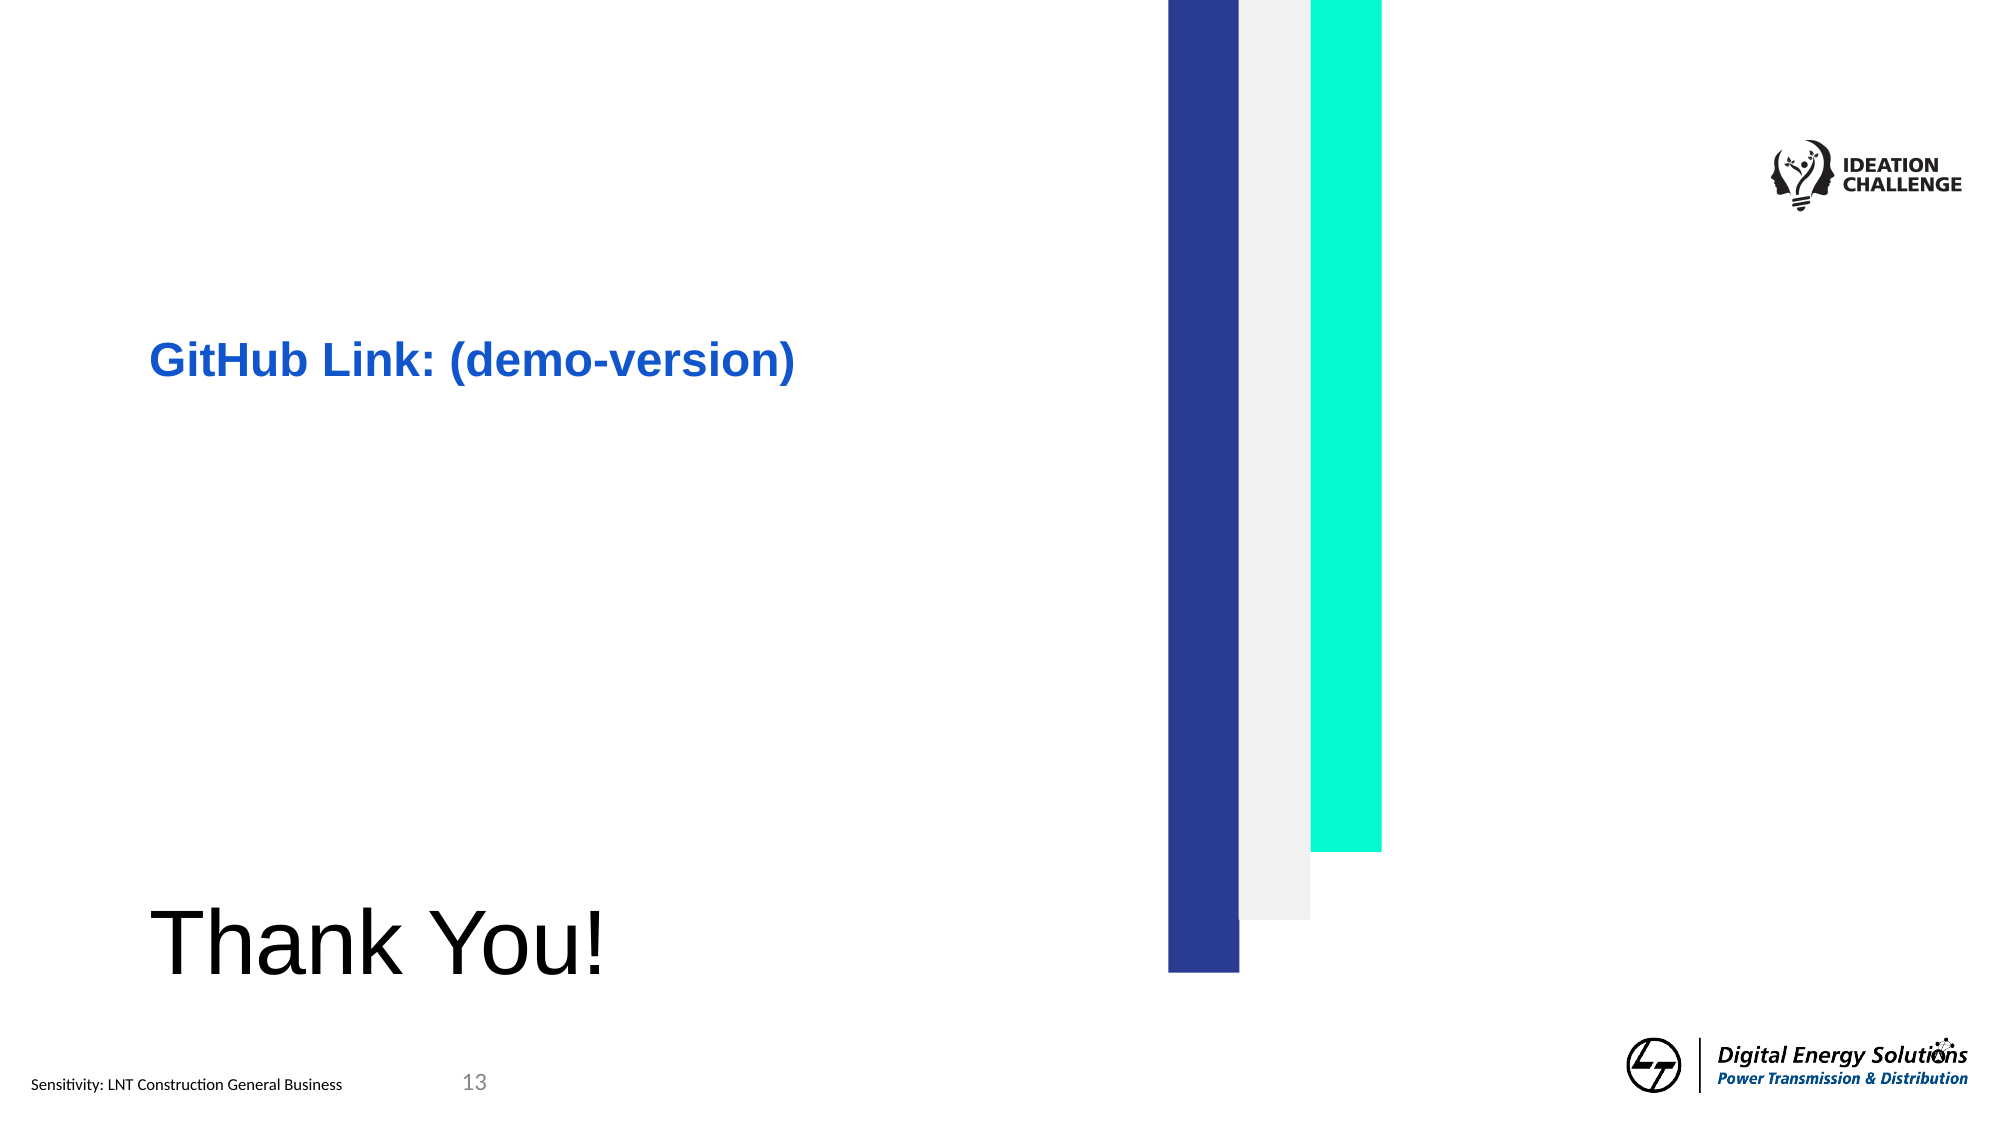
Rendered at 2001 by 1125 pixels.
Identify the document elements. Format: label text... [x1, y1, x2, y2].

picture [1594, 1005, 2000, 1125]
title GitHub Link: (demo-version) Thank You! [134, 285, 1121, 1002]
picture [1762, 131, 1971, 217]
slide_number ‹#› [446, 1050, 897, 1111]
